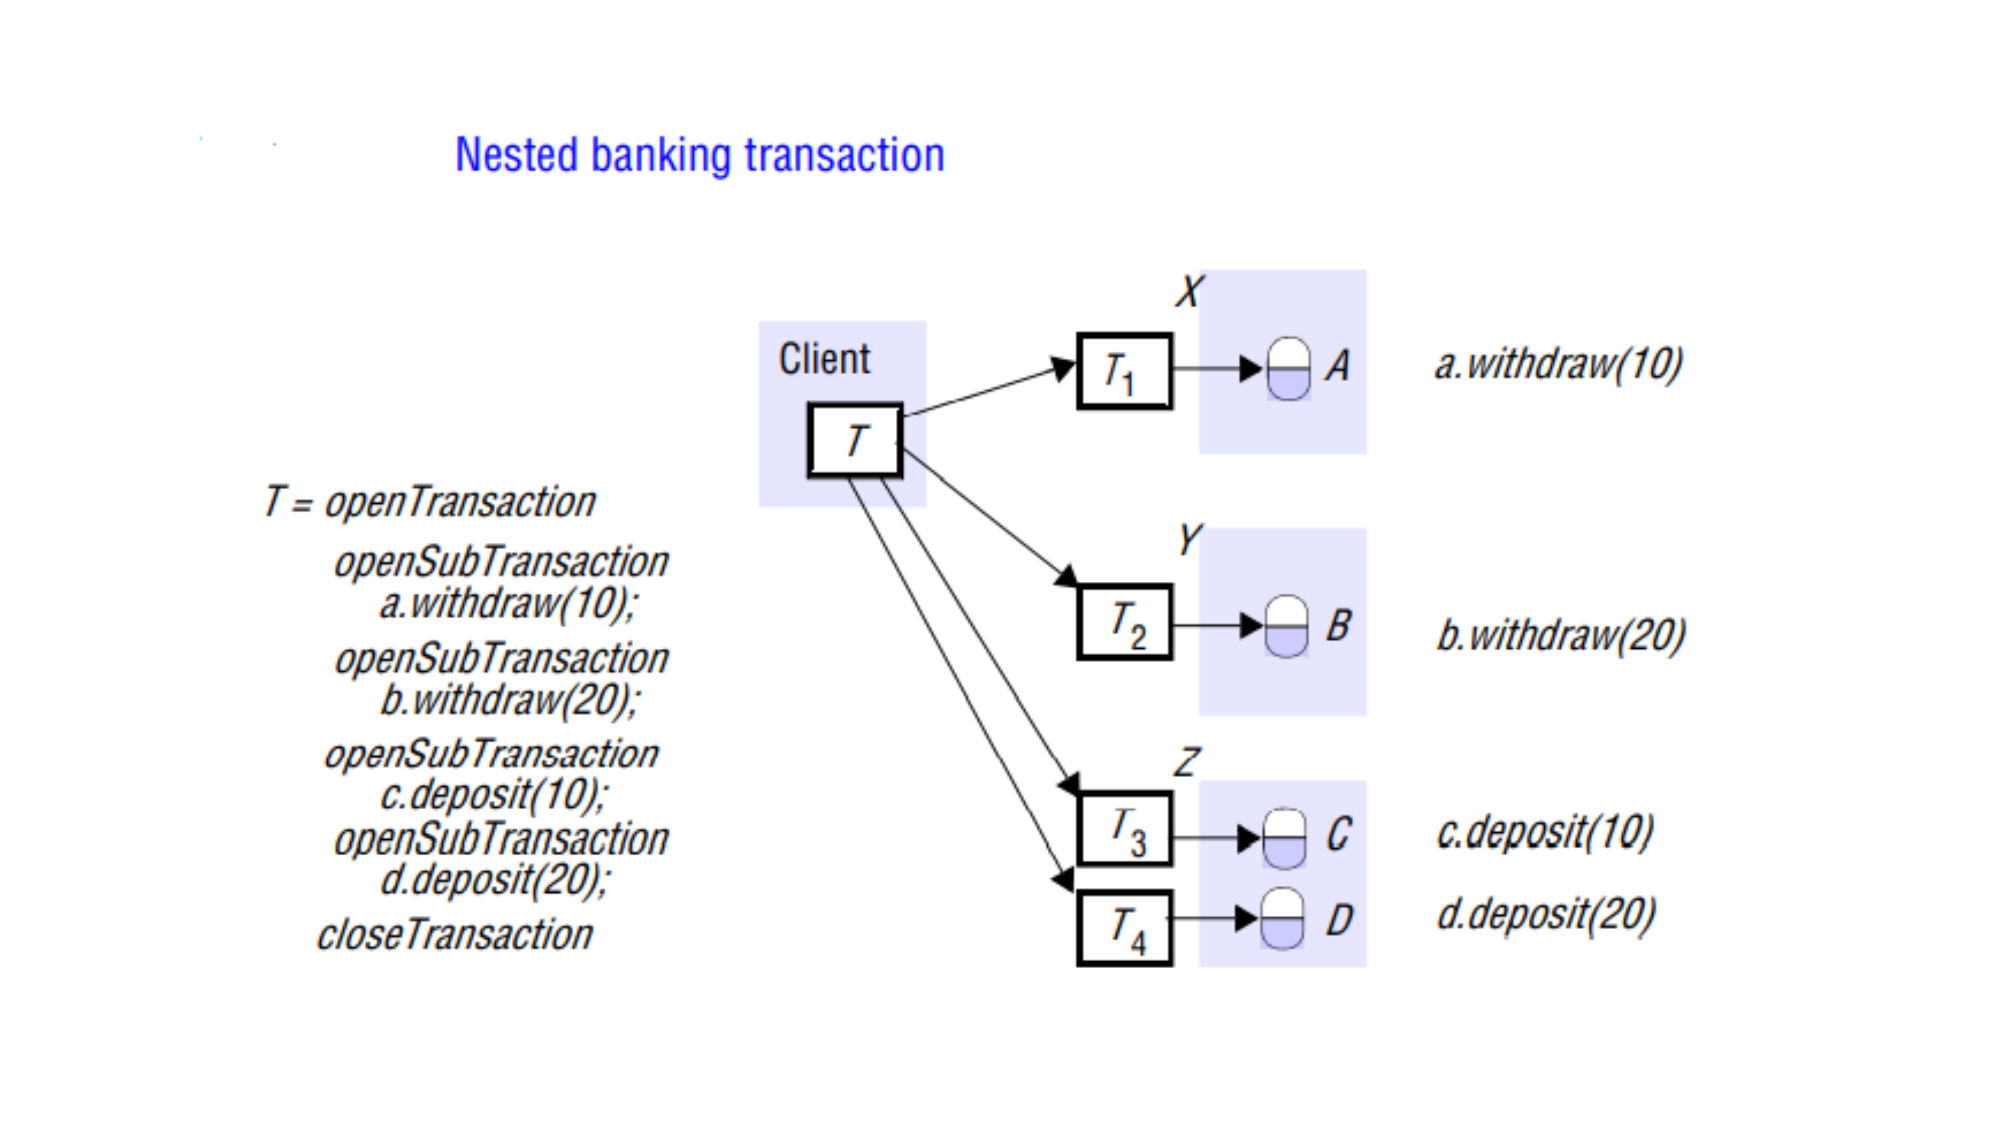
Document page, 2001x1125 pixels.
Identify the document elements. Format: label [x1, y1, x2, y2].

picture [189, 100, 1790, 1037]
